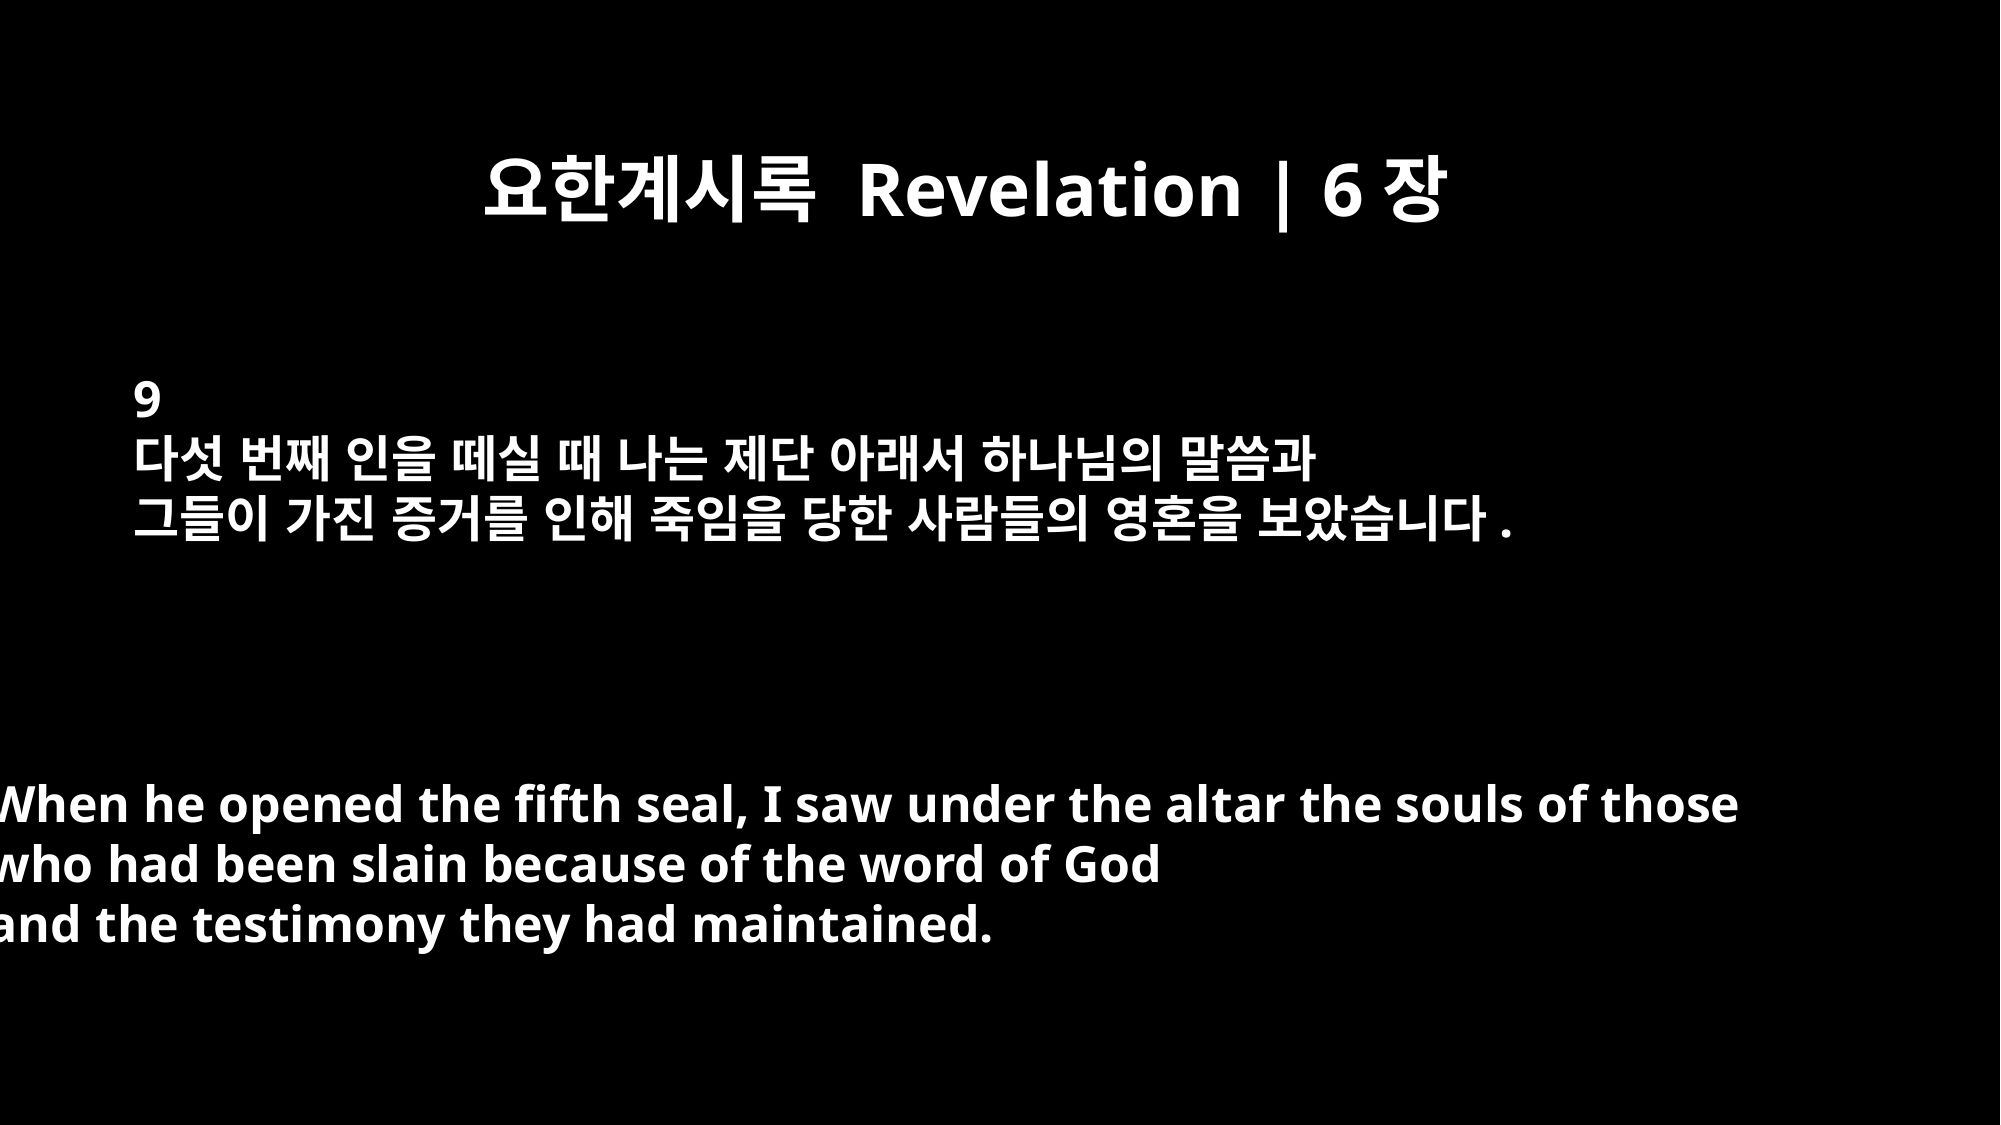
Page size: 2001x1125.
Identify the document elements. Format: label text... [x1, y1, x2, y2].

text_box 요한계시록 Revelation | 6장 [467, 136, 1465, 239]
text_box 9 다섯 번째 인을 떼실 때 나는 제단 아래서 하나님의 말씀과 그들이 가진 증거를 인해 죽임을 당한 사람들의 영혼을 보았습니다. [118, 359, 1529, 555]
text_box When he opened the fifth seal, I saw under the altar the souls of those who had been slain because of the word of God and the testimony they had maintained. [0, 764, 1756, 960]
